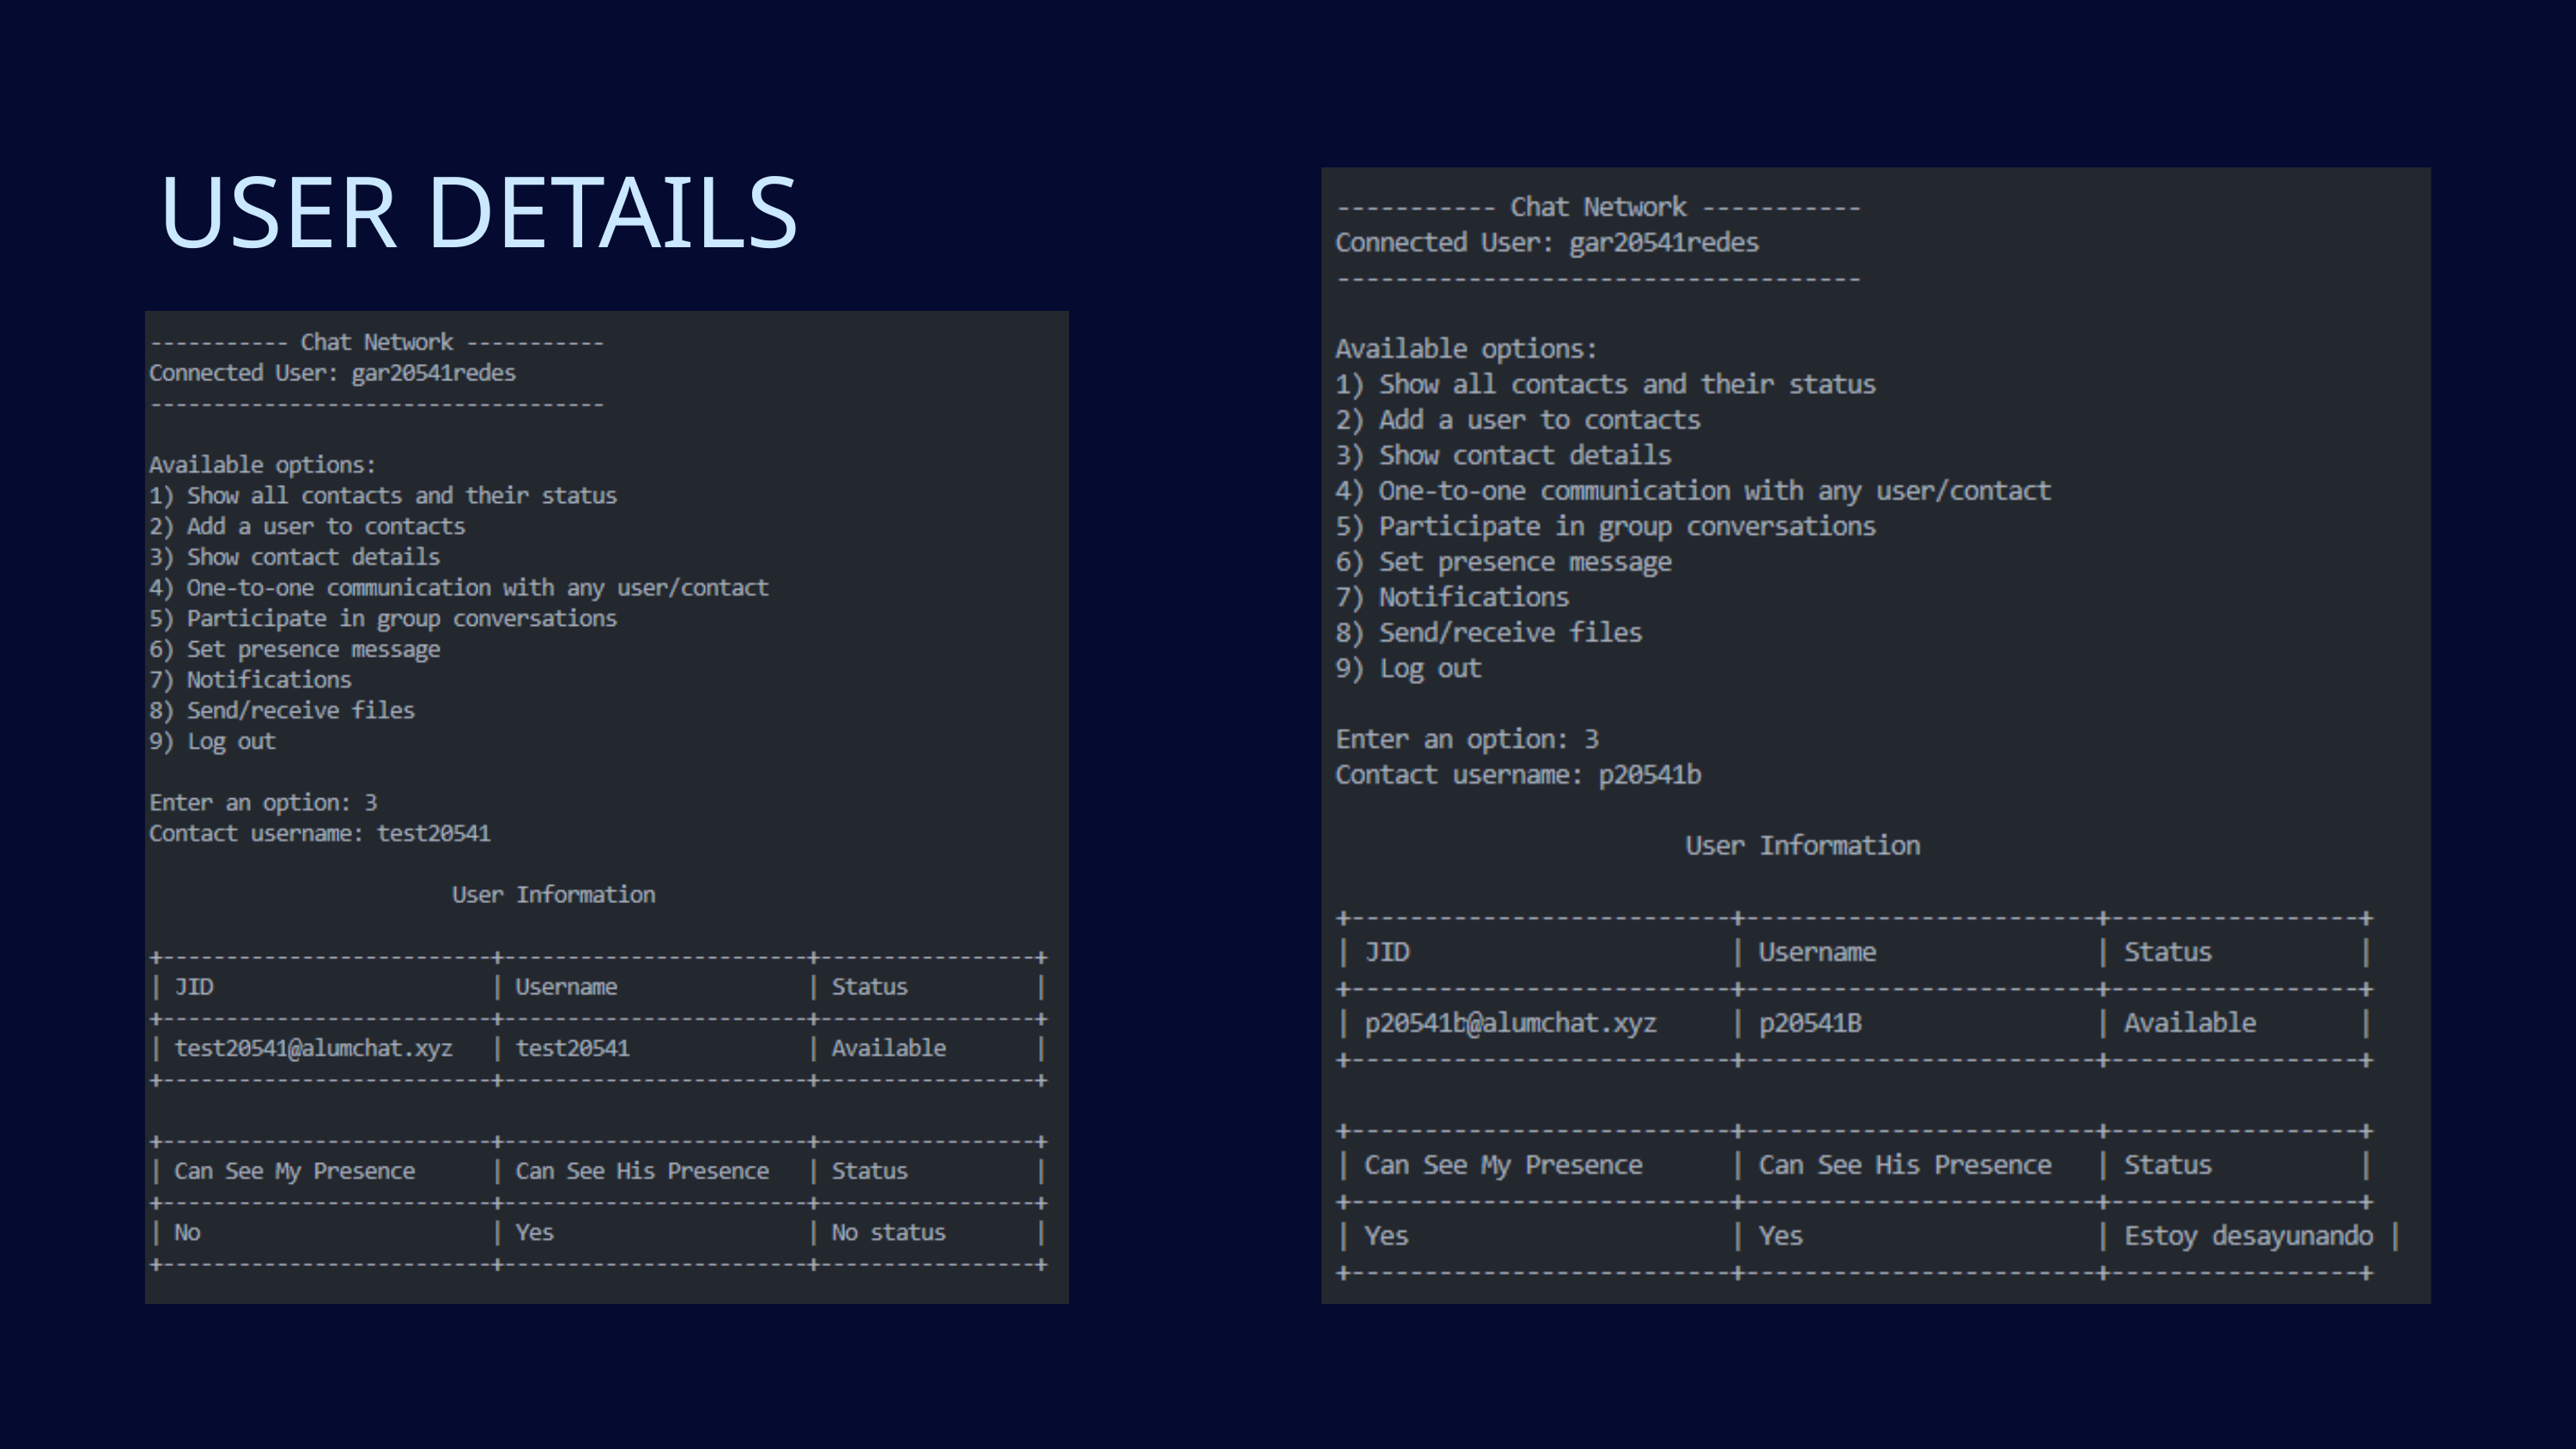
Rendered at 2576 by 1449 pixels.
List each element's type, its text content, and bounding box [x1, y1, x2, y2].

text_box [1321, 167, 2432, 1304]
text_box [144, 311, 1069, 1304]
text_box USER DETAILS [37, 130, 920, 268]
